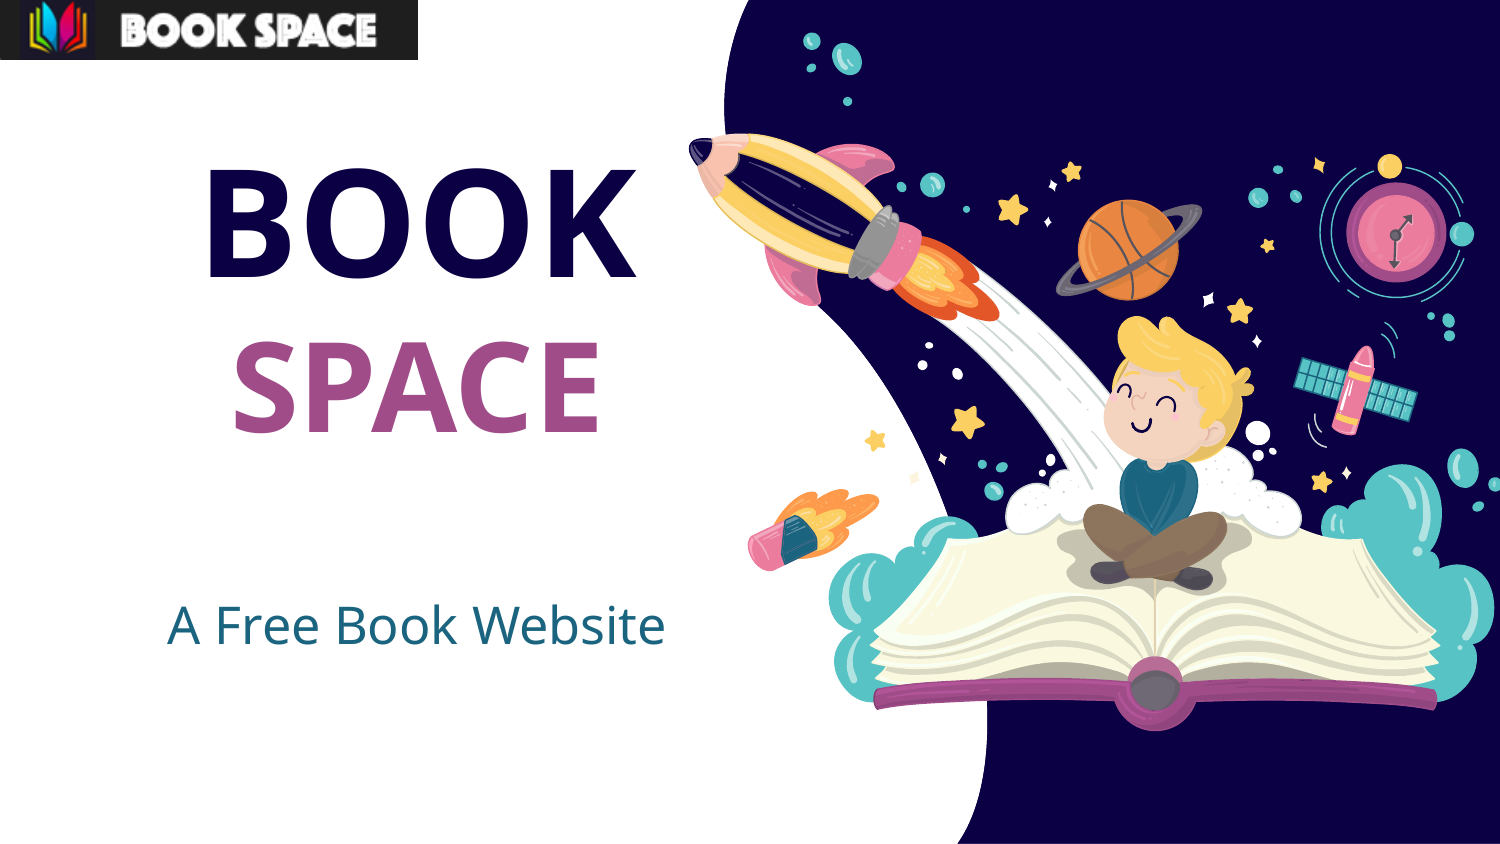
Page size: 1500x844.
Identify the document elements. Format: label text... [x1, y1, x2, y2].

subtitle A Free Book Website [118, 544, 683, 704]
title BOOK SPACE [118, 106, 683, 478]
picture [0, 0, 418, 60]
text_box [688, 32, 1500, 732]
